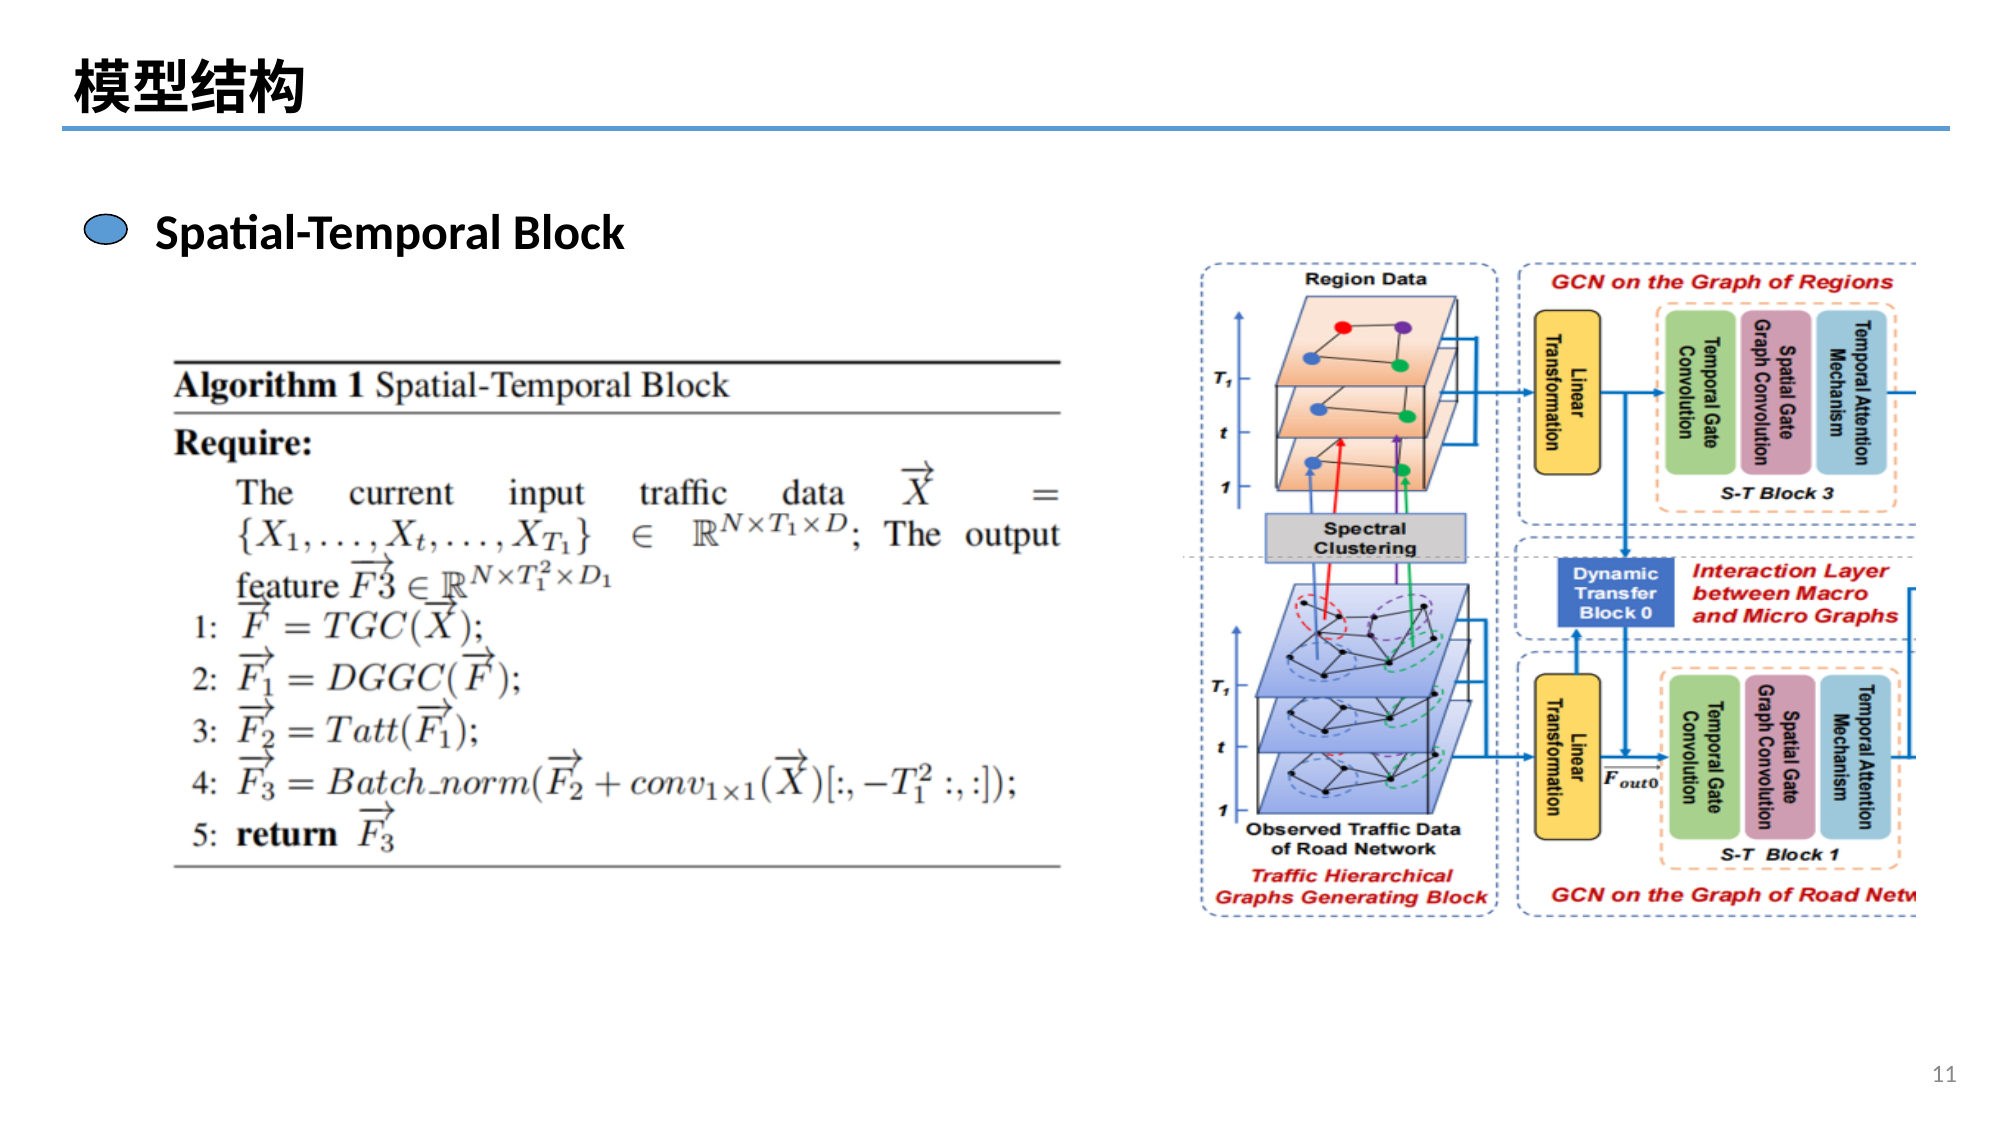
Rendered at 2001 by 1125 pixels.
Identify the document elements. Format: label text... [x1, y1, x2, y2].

slide_number 11 [1522, 1042, 1973, 1103]
text_box [84, 214, 128, 245]
text_box 模型结构 [59, 42, 593, 128]
picture [140, 332, 1140, 899]
picture [1183, 237, 1916, 935]
text_box Spatial-Temporal Block [140, 192, 970, 268]
